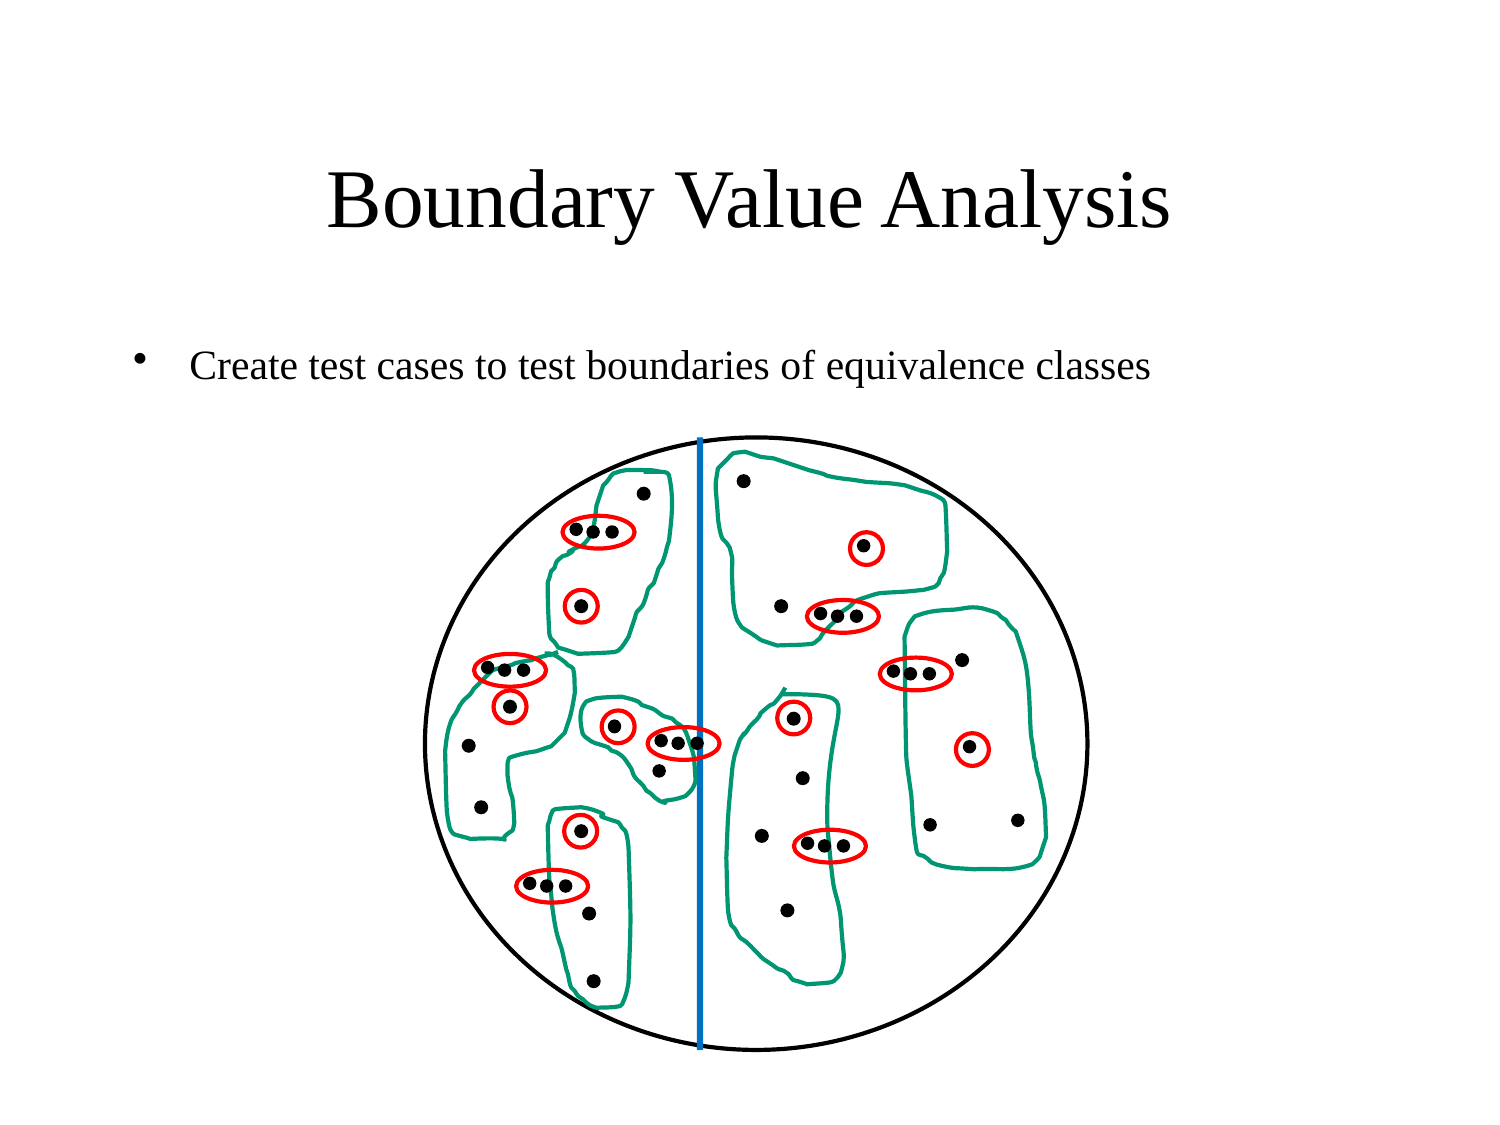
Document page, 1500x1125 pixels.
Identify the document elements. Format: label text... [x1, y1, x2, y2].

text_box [473, 653, 547, 687]
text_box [879, 657, 953, 691]
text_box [515, 869, 589, 903]
text_box [545, 805, 633, 1010]
title Boundary Value Analysis [112, 99, 1388, 288]
text_box [902, 605, 1049, 872]
text_box [713, 449, 950, 648]
text_box [578, 694, 698, 805]
text_box [755, 829, 769, 843]
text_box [562, 515, 635, 549]
text_box [953, 731, 992, 769]
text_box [793, 829, 867, 863]
text_box [443, 649, 577, 842]
text_box [847, 530, 886, 568]
text_box [582, 907, 596, 920]
text_box [562, 587, 600, 625]
text_box [474, 801, 488, 814]
text_box [491, 694, 529, 726]
text_box [424, 437, 1088, 1050]
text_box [806, 599, 880, 633]
text_box [545, 467, 675, 656]
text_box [647, 726, 720, 761]
text_box [599, 708, 637, 746]
text_box [775, 699, 813, 737]
list Create test cases to test boundaries of equivalence classes [117, 330, 1394, 469]
text_box [781, 904, 794, 917]
text_box [562, 812, 600, 850]
text_box [796, 771, 809, 785]
text_box [724, 686, 846, 987]
